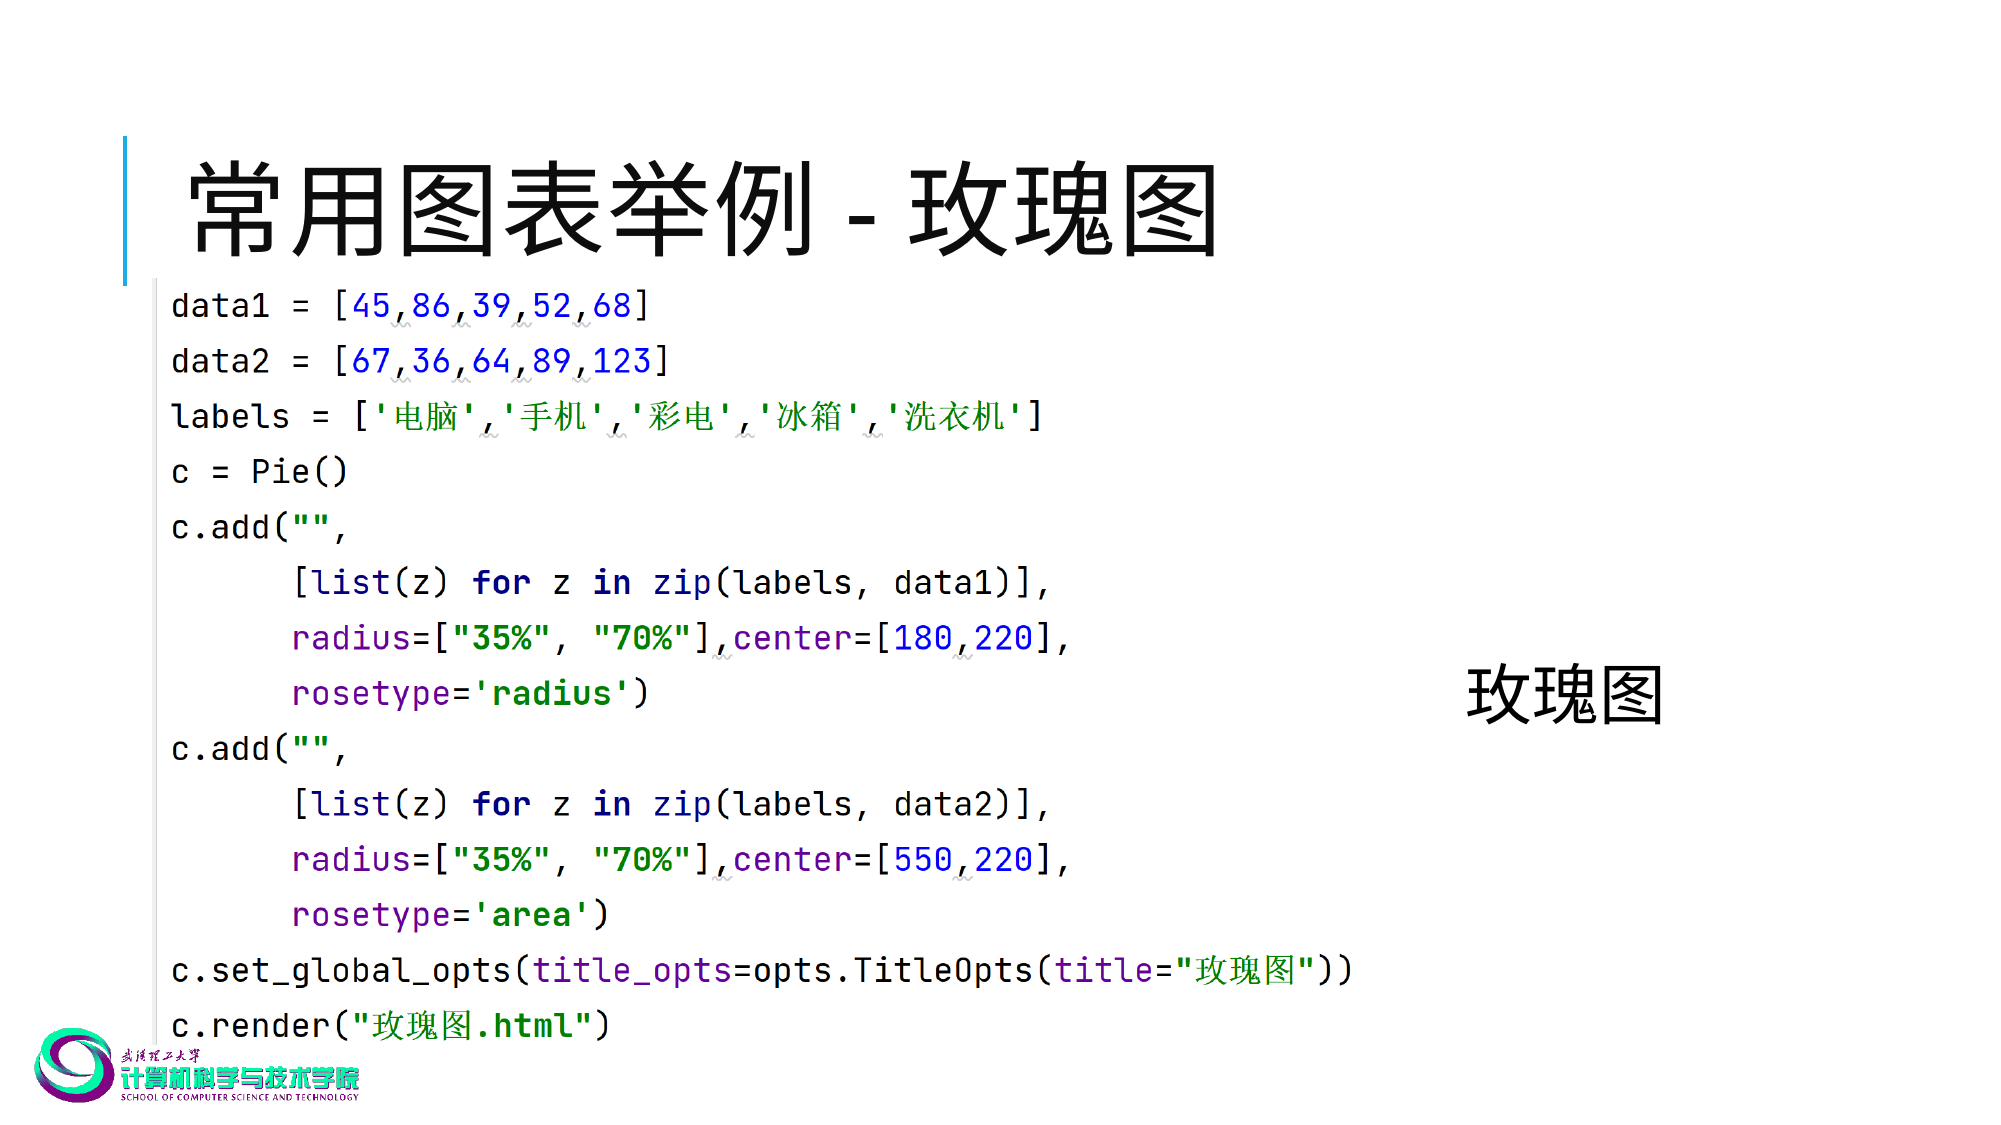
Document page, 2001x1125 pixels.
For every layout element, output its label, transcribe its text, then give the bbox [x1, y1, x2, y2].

text_box 玫瑰图 [1451, 645, 1963, 741]
picture [0, 278, 1362, 1125]
title 常用图表举例-玫瑰图 [168, 96, 1763, 342]
